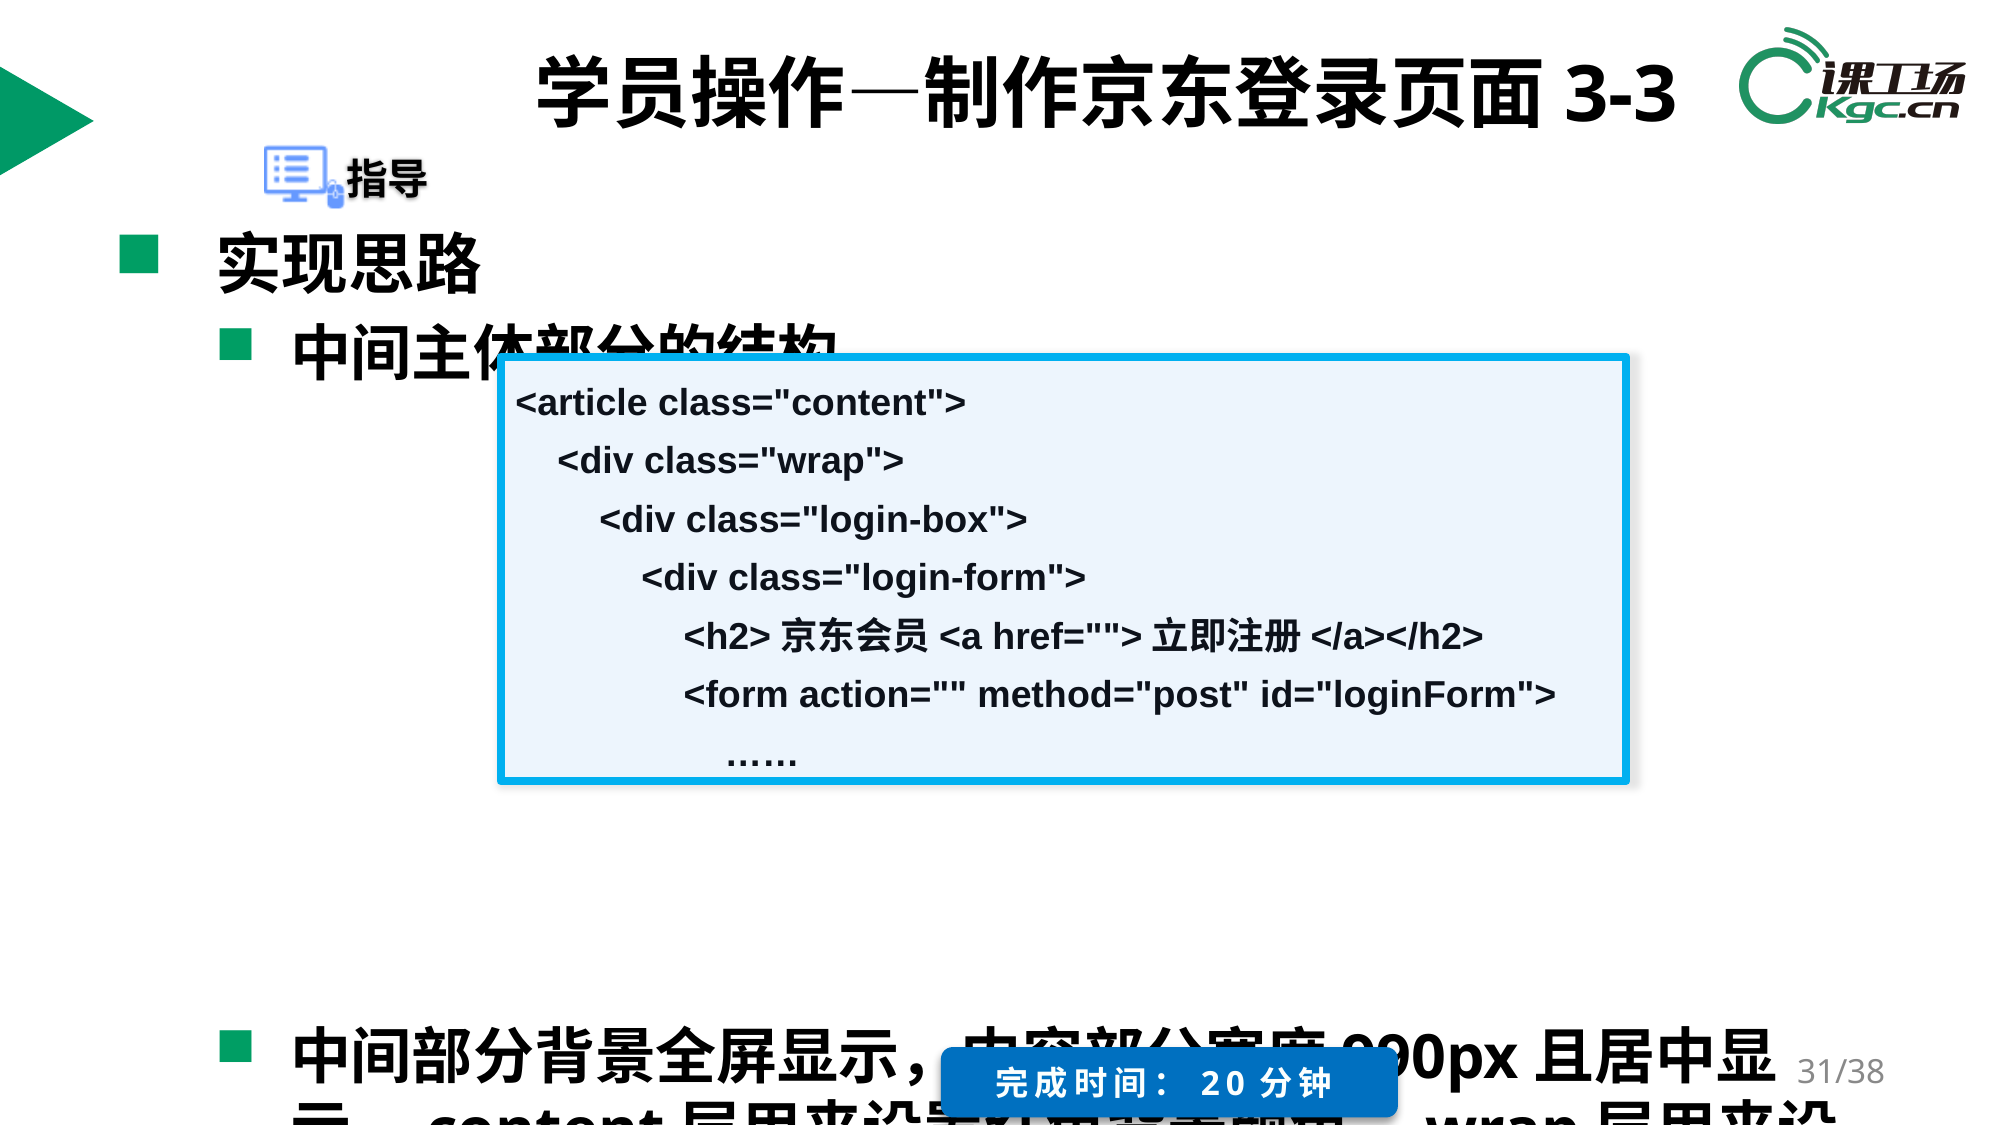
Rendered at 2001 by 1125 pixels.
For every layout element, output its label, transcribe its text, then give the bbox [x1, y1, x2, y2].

slide_number /38 [1433, 1042, 1901, 1104]
text_box <article class="content"> <div class="wrap"> <div class="login-box"> <div class="login-form"> <h2>京东会员<a href="">立即注册</a></h2> <form action="" method="post" id="loginForm"> …… [500, 356, 1627, 781]
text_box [940, 1046, 1399, 1118]
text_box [263, 140, 446, 223]
picture [1739, 27, 1966, 124]
title 学员操作—制作京东登录页面3-3 [519, 46, 1721, 133]
list 实现思路 中间主体部分的结构 中间部分背景全屏显示，内容部分宽度990px且居中显示，content层用来设置红色背景颜色，wrap层用来设置宽度990px居中显示，login-box层用来设置大图背景，login-form用来设置表单登录的位置、宽度等 [99, 214, 1900, 1005]
